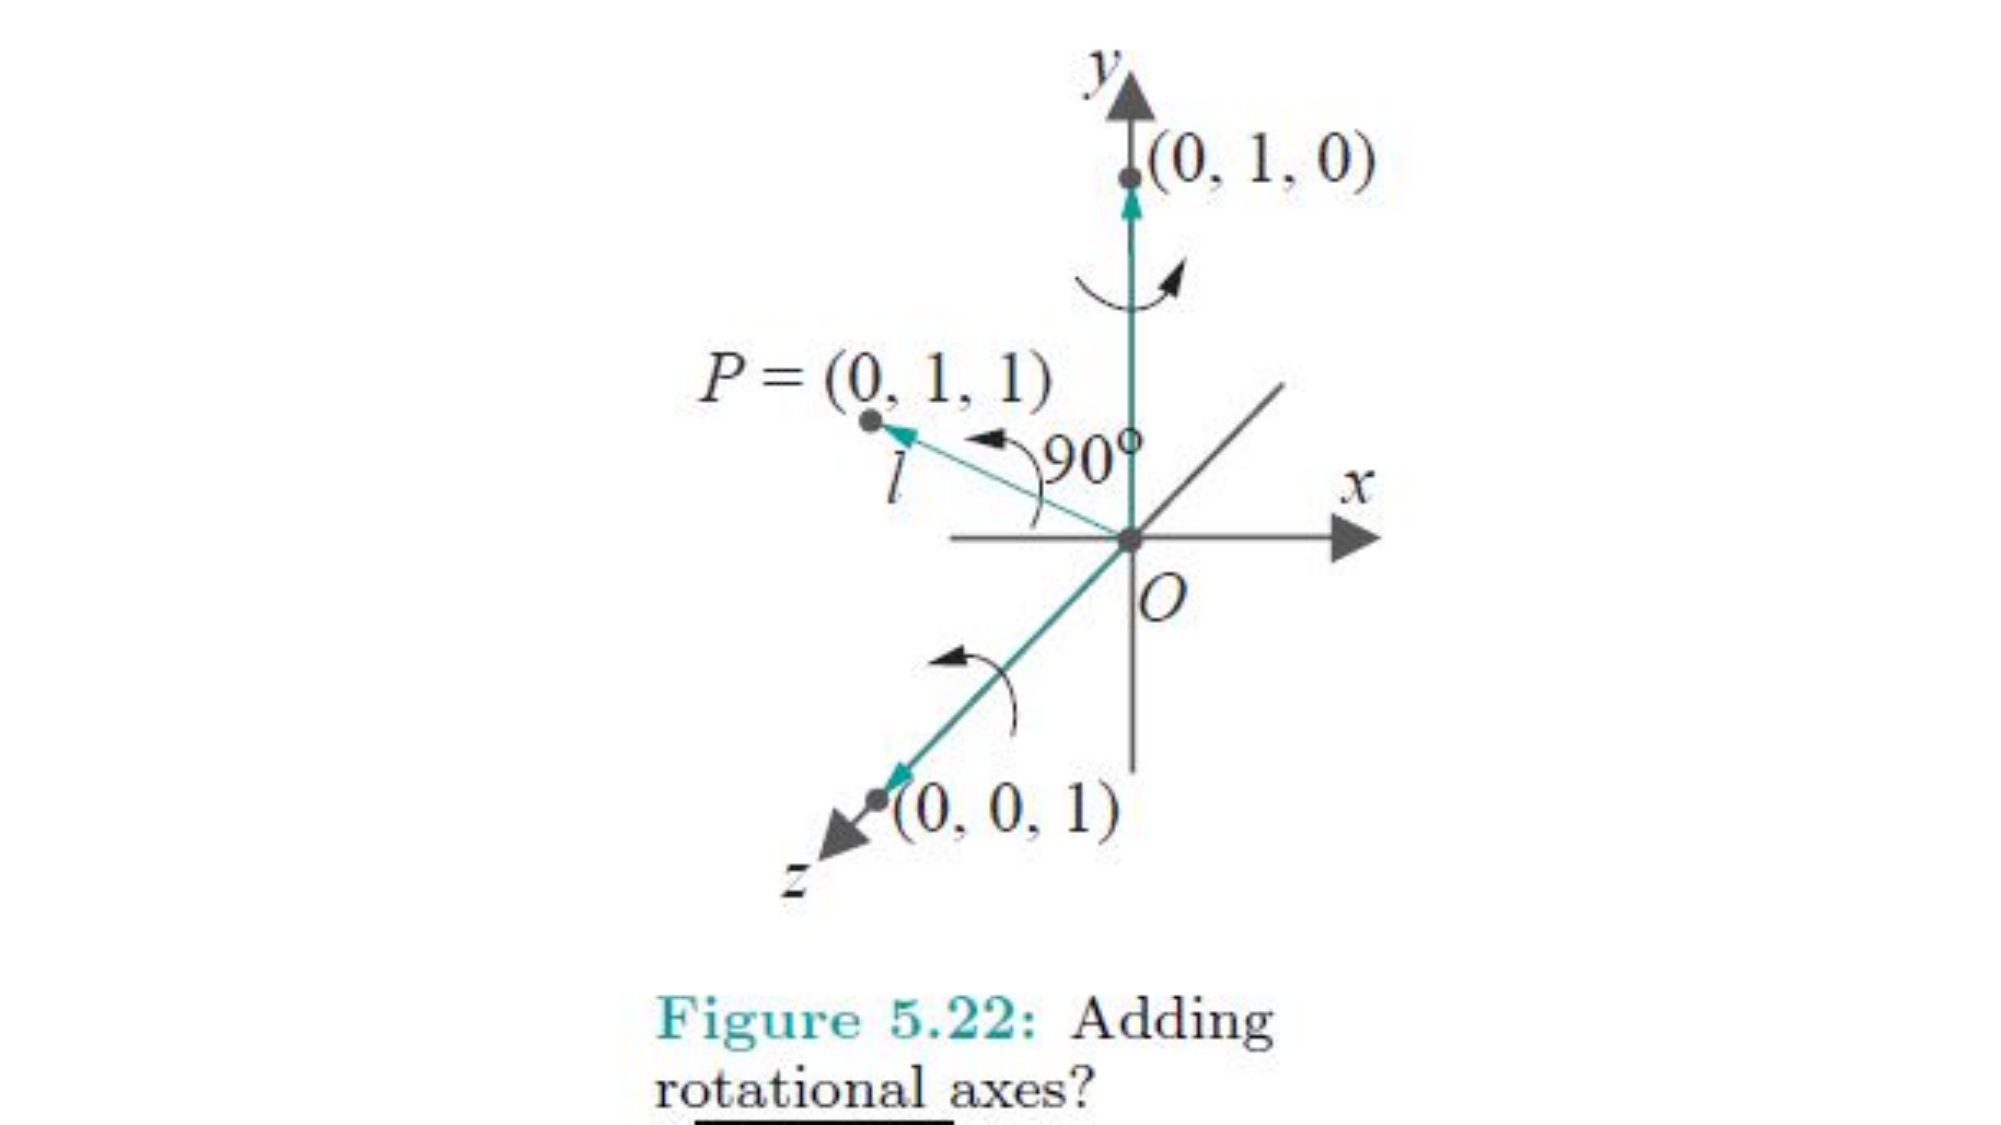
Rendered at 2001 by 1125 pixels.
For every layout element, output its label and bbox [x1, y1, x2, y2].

picture [571, 0, 1428, 1125]
